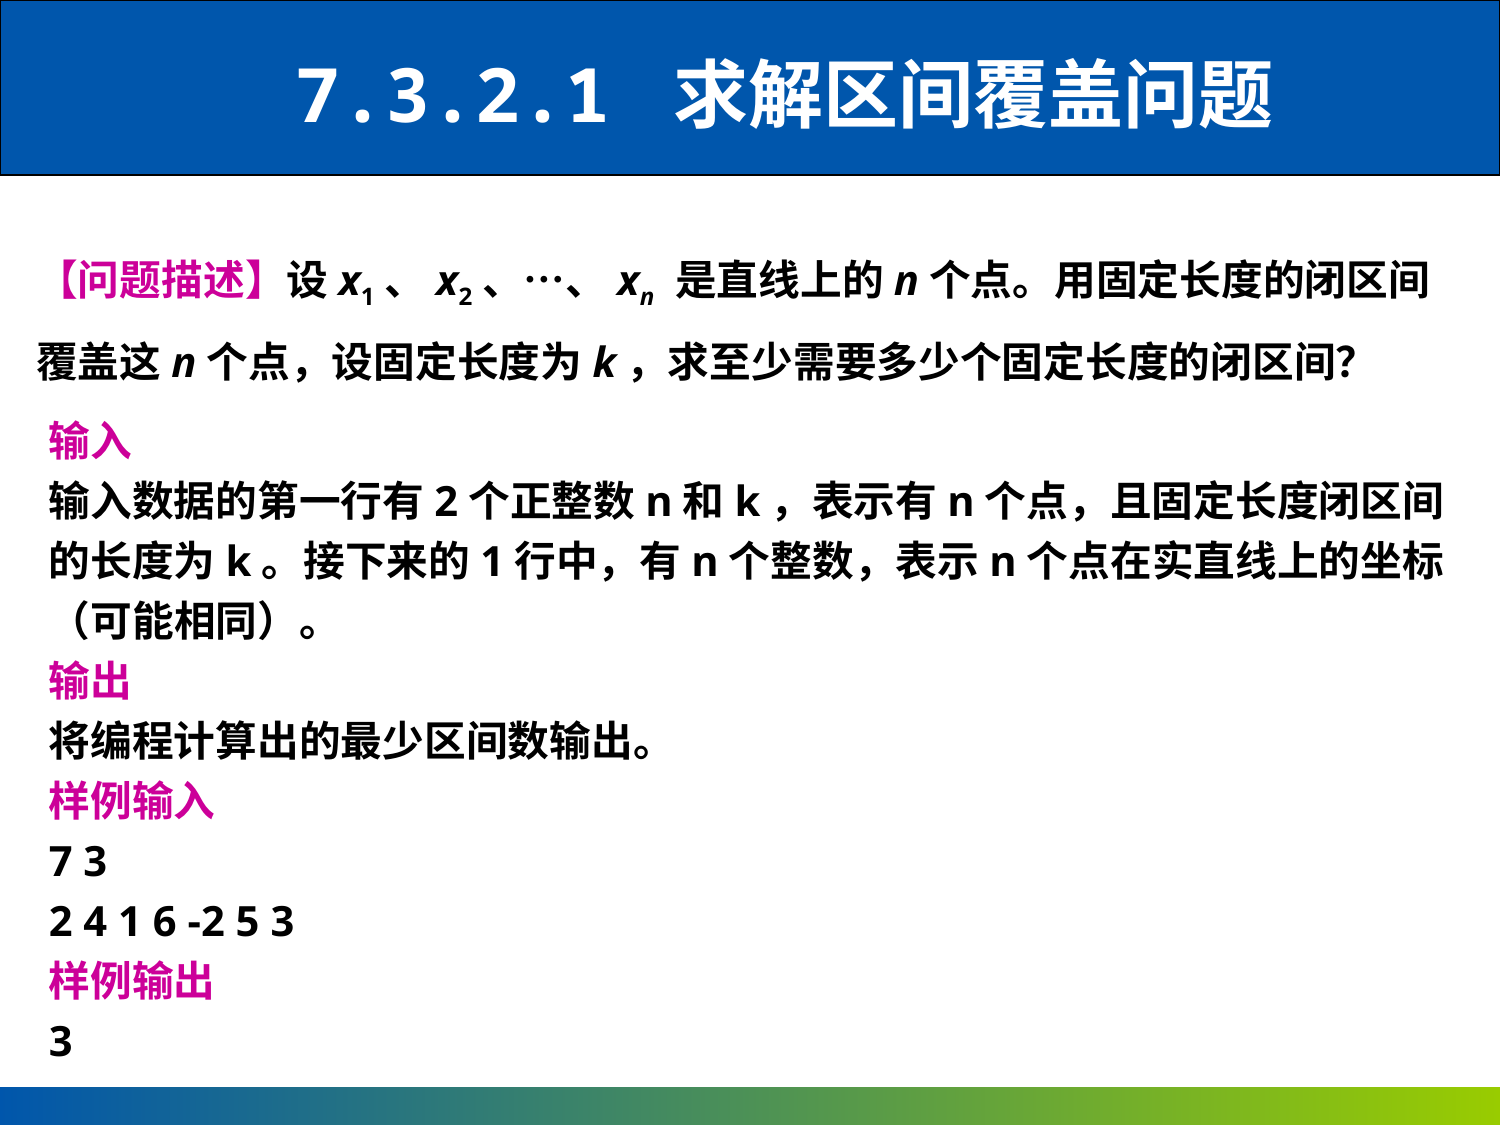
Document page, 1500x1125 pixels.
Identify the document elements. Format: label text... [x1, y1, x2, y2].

text_box 【问题描述】设x1、x2、…、xn 是直线上的n个点。用固定长度的闭区间覆盖这n个点，设固定长度为k，求至少需要多少个固定长度的闭区间？ [21, 217, 1476, 393]
text_box 输入 输入数据的第一行有2个正整数n和k，表示有n个点，且固定长度闭区间的长度为k。接下来的1行中，有n个整数，表示n个点在实直线上的坐标（可能相同）。 输出 将编程计算出的最少区间数输出。 样例输入 7 3 2 4 1 6 -2 5 3 样例输出 3 [33, 397, 1464, 1073]
text_box 7.3.2.1 求解区间覆盖问题 [251, 40, 1318, 146]
